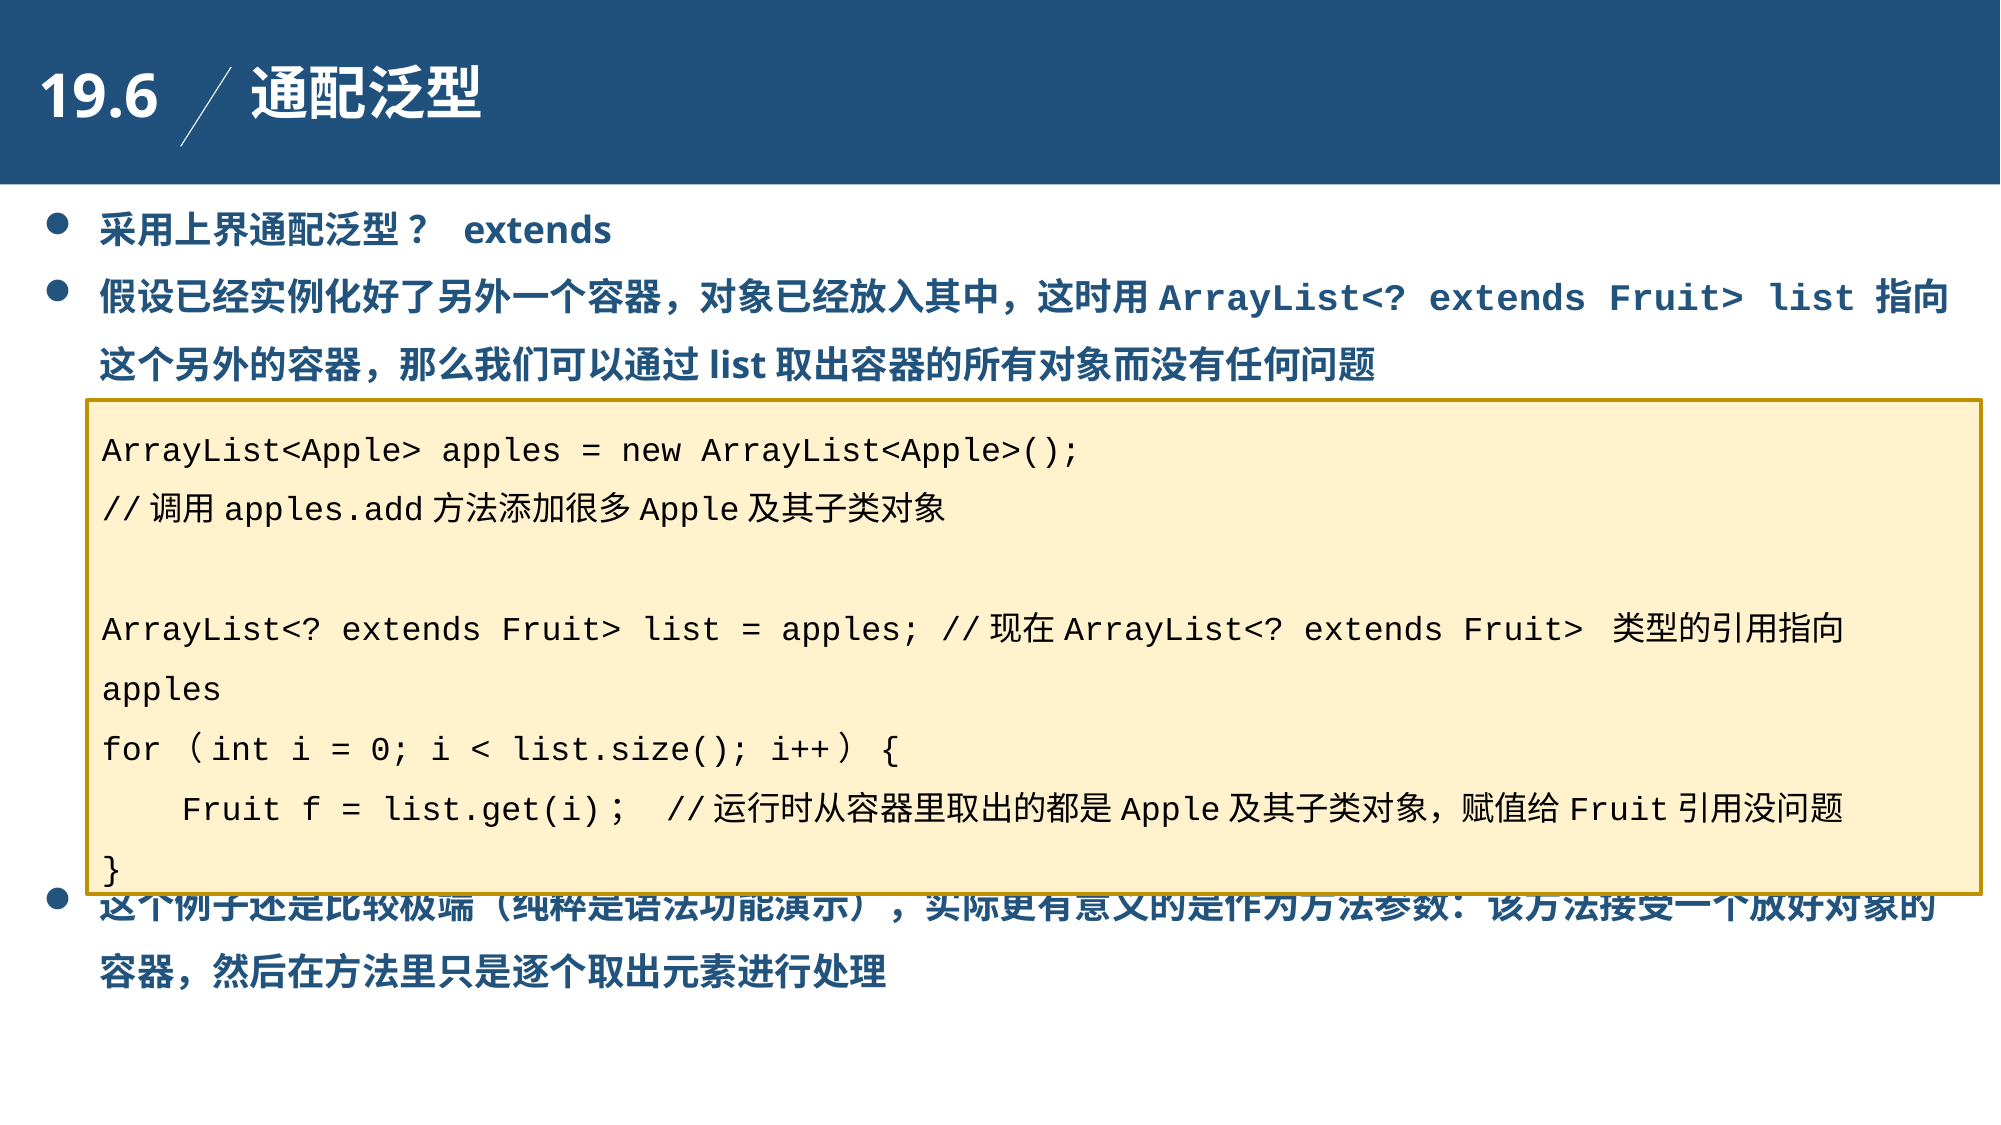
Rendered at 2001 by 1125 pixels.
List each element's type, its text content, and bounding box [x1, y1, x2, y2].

text_box 采用上界通配泛型 ？ extends 假设已经实例化好了另外一个容器，对象已经放入其中，这时用ArrayList<? extends Fruit> list 指向这个另外的容器，那么我们可以通过list取出容器的所有对象而没有任何问题 这个例子还是比较极端（纯粹是语法功能演示），实际更有意义的是作为方法参数：该方法接受一个放好对象的容器，然后在方法里只是逐个取出元素进行处理 [28, 175, 1982, 1001]
list 通配泛型 [235, 57, 1449, 139]
list 19.6 [23, 57, 200, 139]
text_box ArrayList<Apple> apples = new ArrayList<Apple>(); //调用apples.add方法添加很多Apple及其子类对象 ArrayList<? extends Fruit> list = apples; //现在ArrayList<? extends Fruit> 类型的引用指向apples for（int i = 0; i < list.size(); i++）{ Fruit f = list.get(i)； //运行时从容器里取出的都是Apple及其子类对象，赋值给Fruit引用没问题 } [87, 400, 1982, 895]
